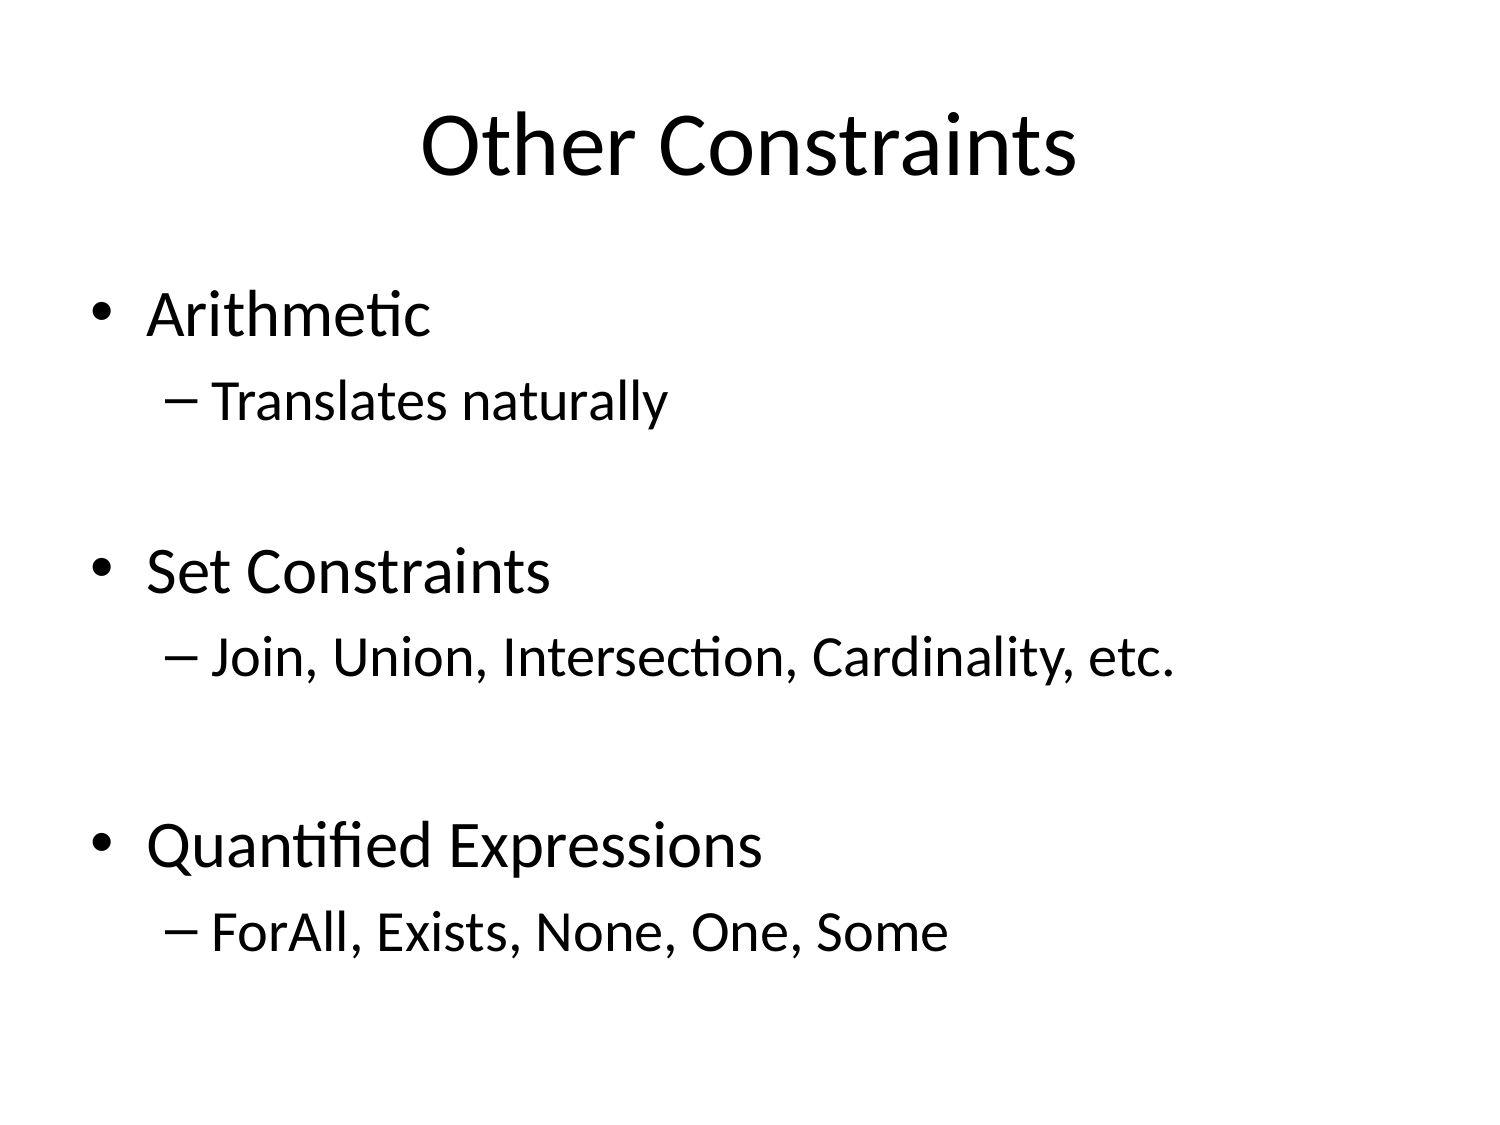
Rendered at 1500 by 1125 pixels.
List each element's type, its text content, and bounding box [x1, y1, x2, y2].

title Other Constraints [75, 45, 1425, 233]
list Arithmetic Translates naturally Set Constraints Join, Union, Intersection, Cardinality, etc. Quantified Expressions ForAll, Exists, None, One, Some [75, 262, 1425, 1005]
